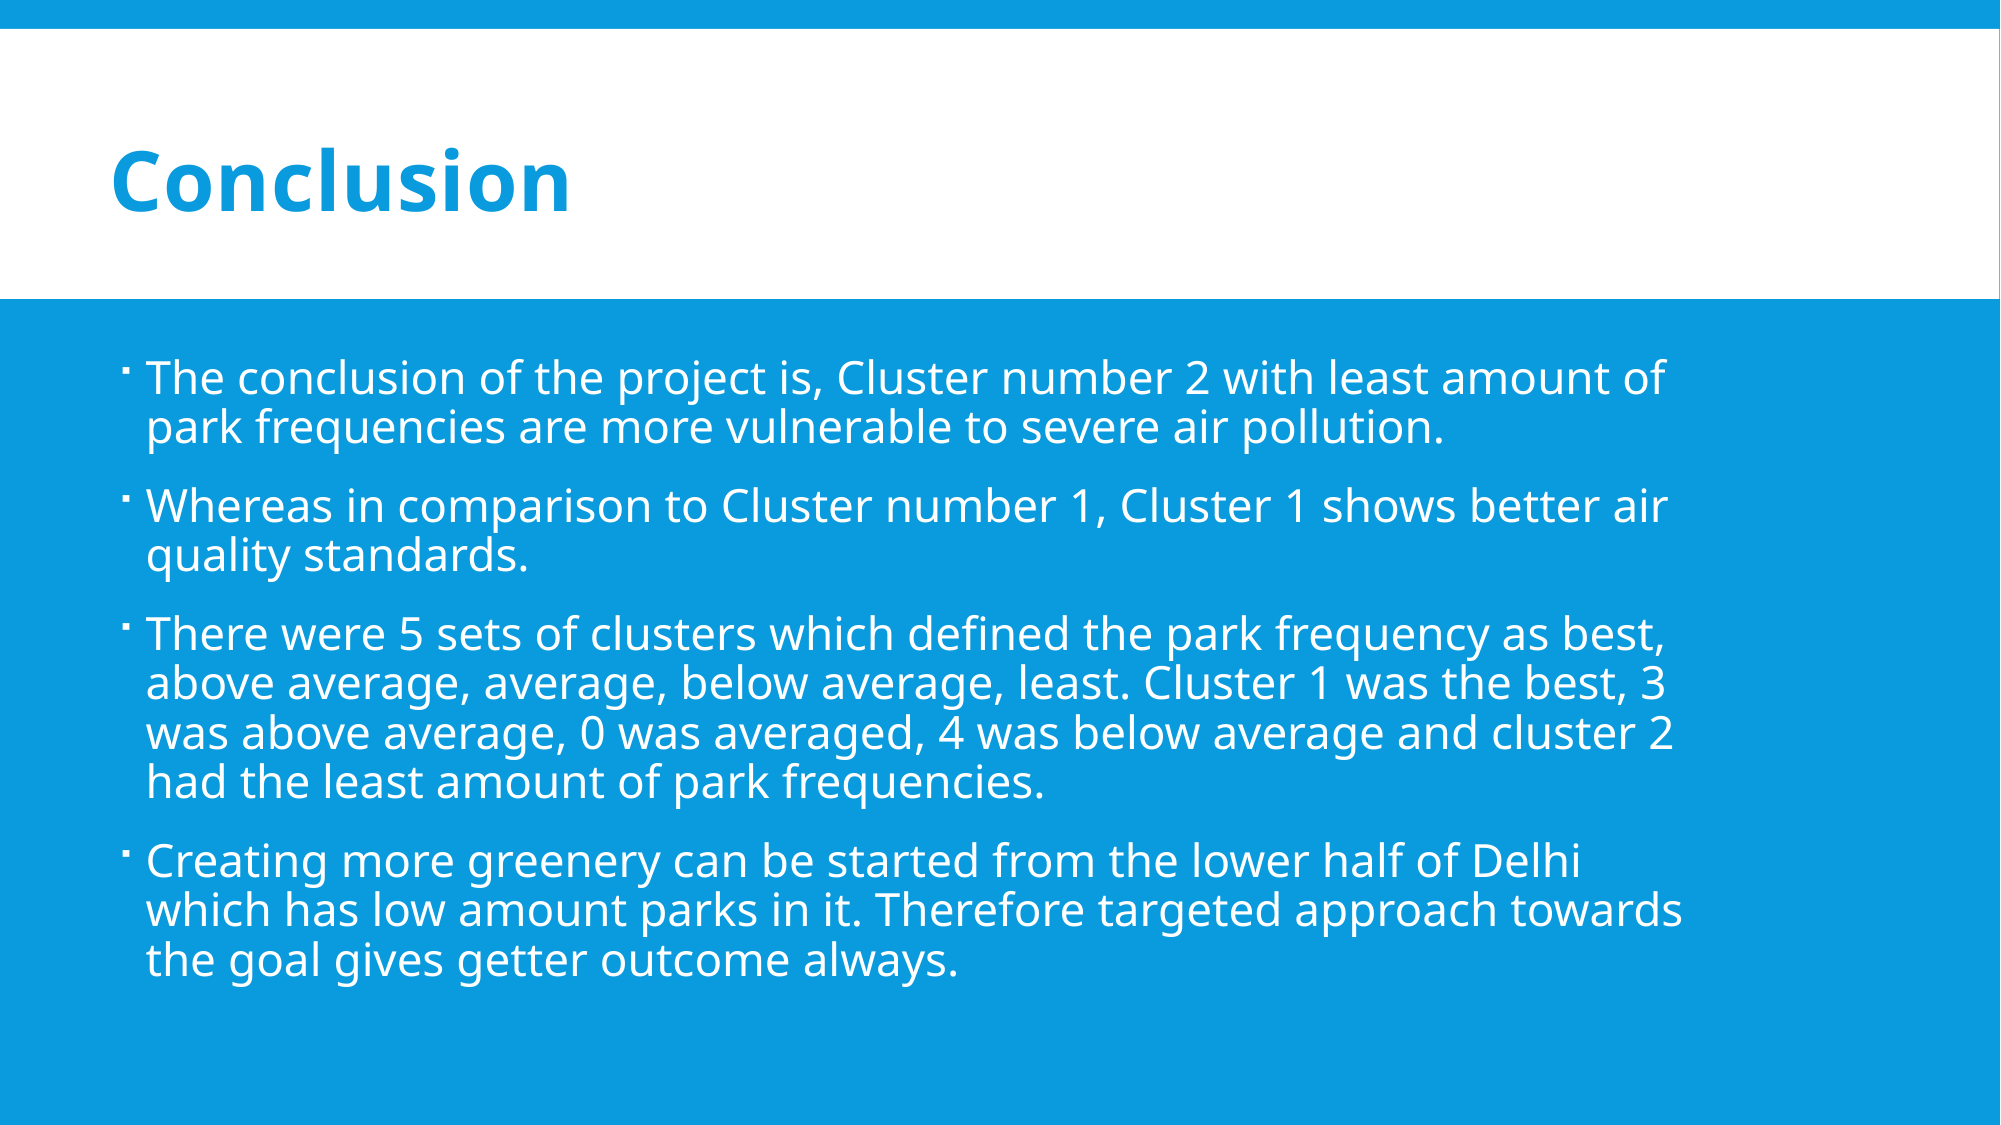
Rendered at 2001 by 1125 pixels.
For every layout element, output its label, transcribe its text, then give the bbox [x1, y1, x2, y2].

text_box Conclusion [94, 120, 590, 236]
list The conclusion of the project is, Cluster number 2 with least amount of park frequencies are more vulnerable to severe air pollution. Whereas in comparison to Cluster number 1, Cluster 1 shows better air quality standards. There were 5 sets of clusters which defined the park frequency as best, above average, average, below average, least. Cluster 1 was the best, 3 was above average, 0 was averaged, 4 was below average and cluster 2 had the least amount of park frequencies. Creating more greenery can be started from the lower half of Delhi which has low amount parks in it. Therefore targeted approach towards the goal gives getter outcome always. [100, 347, 1706, 1071]
